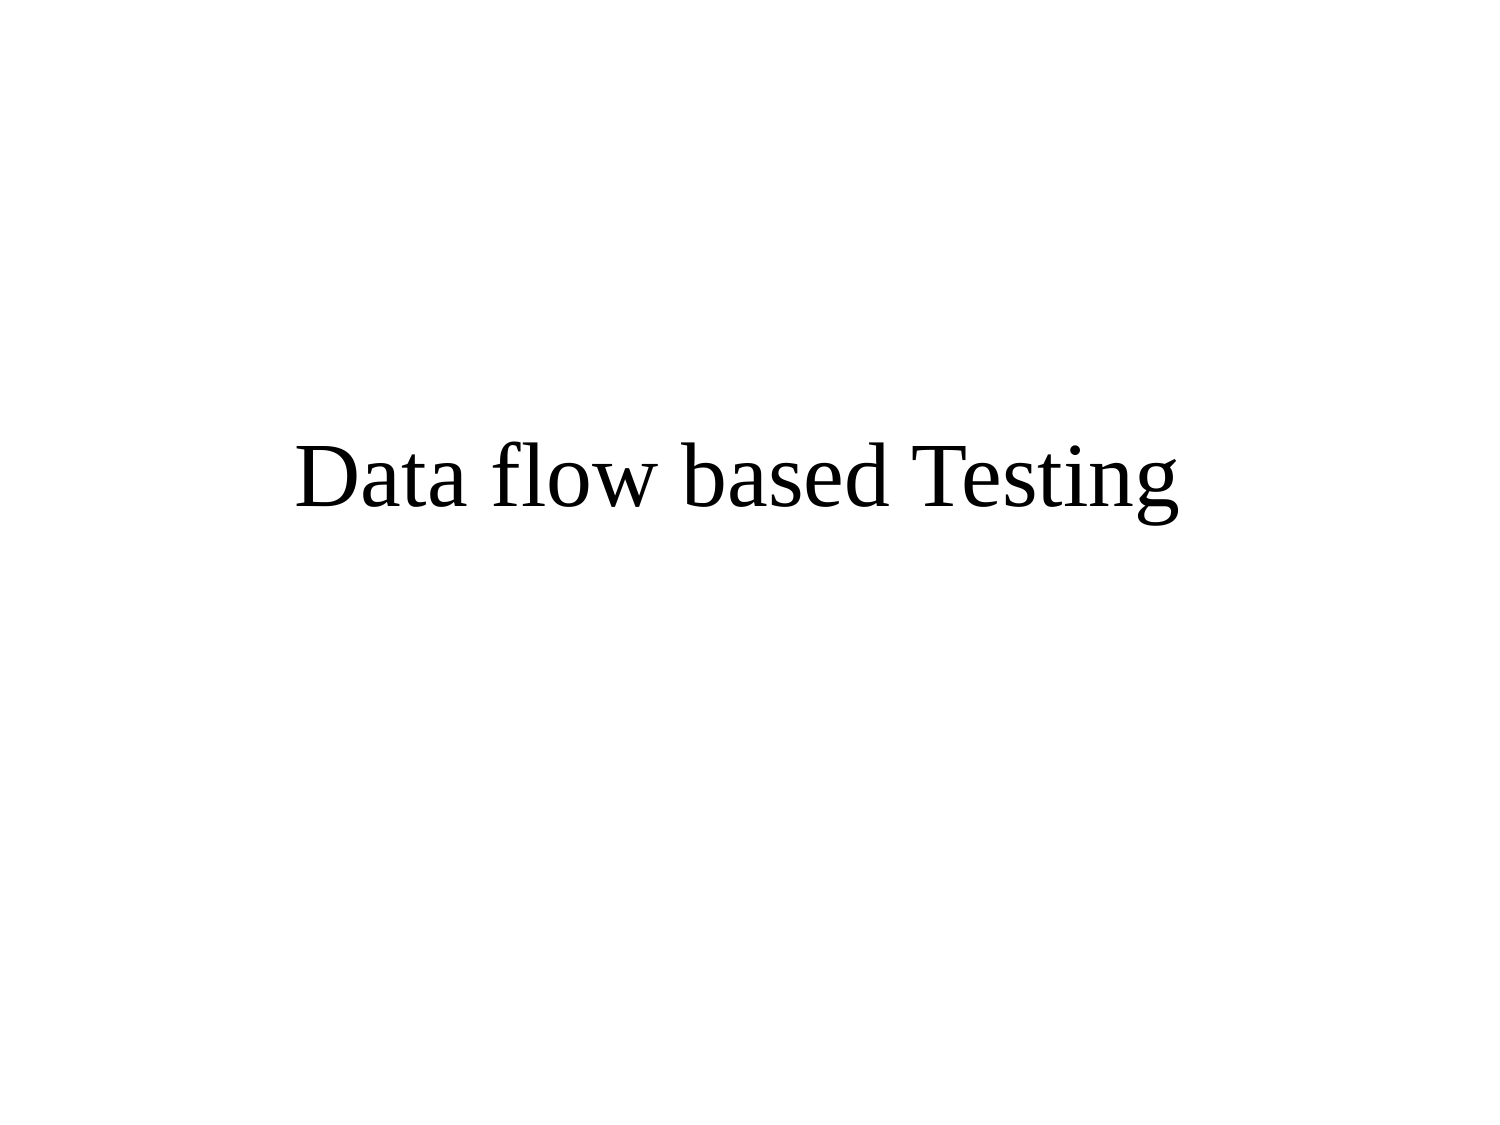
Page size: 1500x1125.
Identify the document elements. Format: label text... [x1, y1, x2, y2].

title Data flow based Testing [112, 349, 1388, 591]
